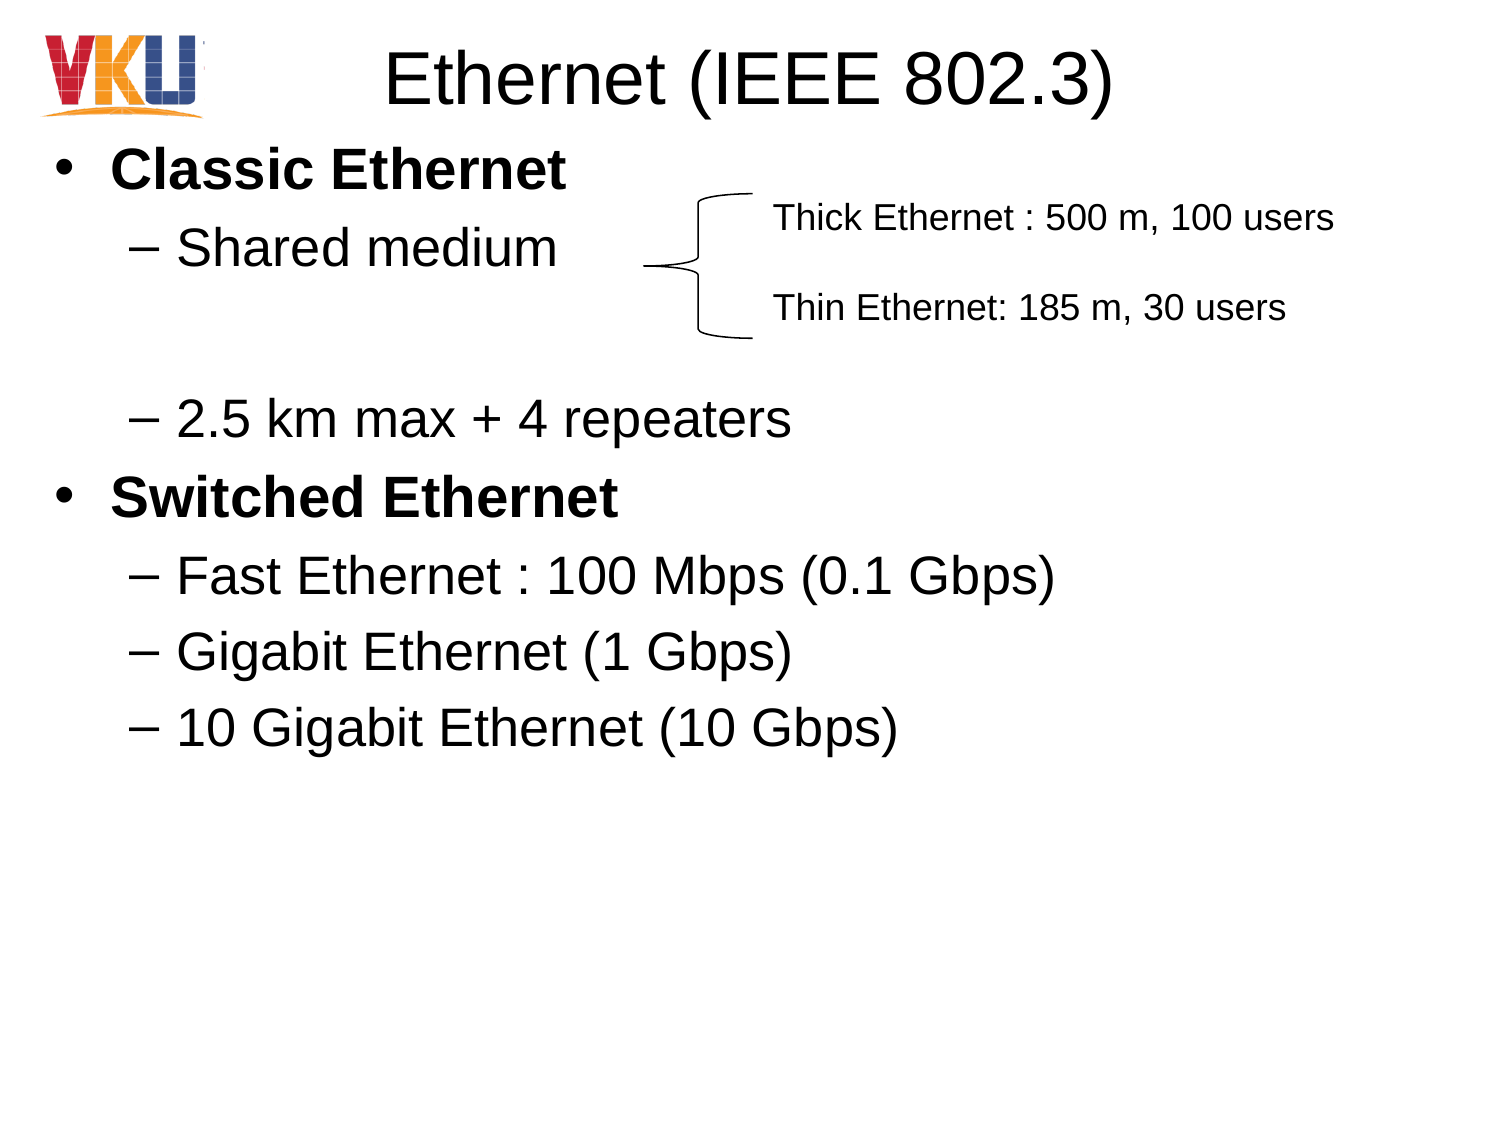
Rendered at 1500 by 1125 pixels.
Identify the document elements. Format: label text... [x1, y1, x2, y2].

text_box [643, 193, 753, 339]
title Ethernet (IEEE 802.3) [0, 0, 1500, 149]
list Classic Ethernet Shared medium 2.5 km max + 4 repeaters Switched Ethernet Fast Ethernet : 100 Mbps (0.1 Gbps) Gigabit Ethernet (1 Gbps) 10 Gigabit Ethernet (10 Gbps) [39, 124, 1402, 1037]
text_box Thick Ethernet : 500 m, 100 users Thin Ethernet: 185 m, 30 users [758, 185, 1449, 336]
